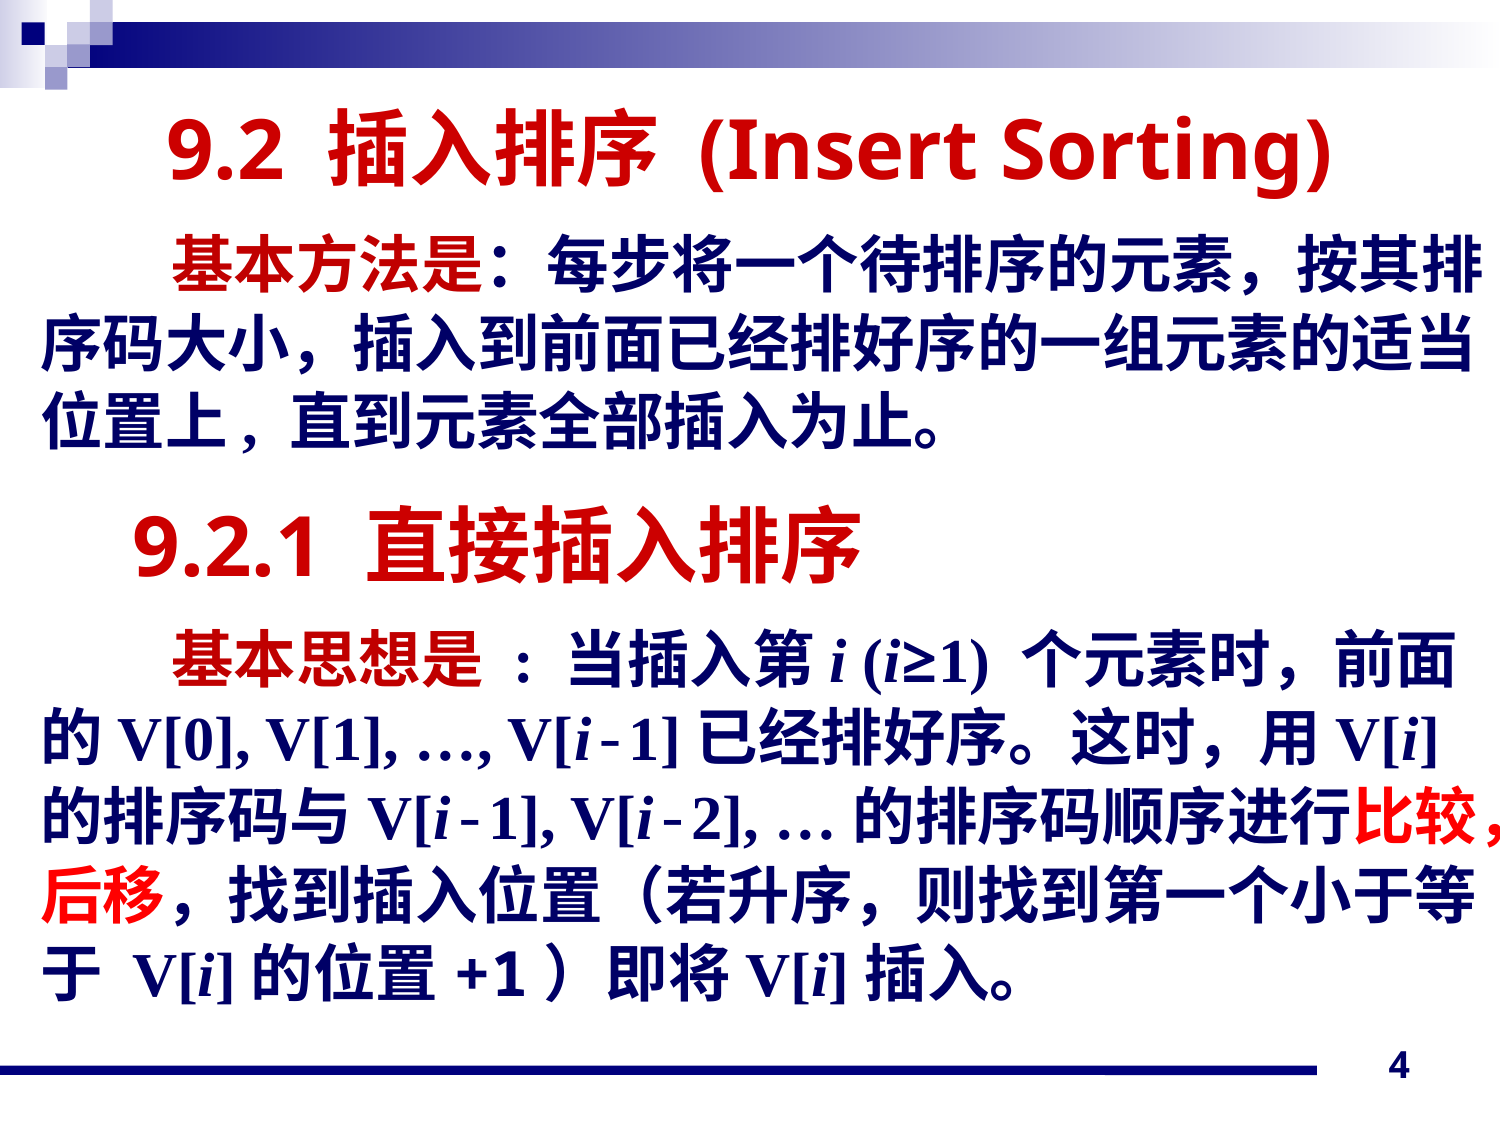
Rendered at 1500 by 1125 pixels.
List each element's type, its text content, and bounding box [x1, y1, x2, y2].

text_box 9.2.1 直接插入排序 [118, 486, 1382, 601]
list 基本方法是：每步将一个待排序的元素，按其排序码大小，插入到前面已经排好序的一组元素的适当位置上, 直到元素全部插入为止。 基本思想是 : 当插入第i (i≥1) 个元素时，前面的V[0], V[1], …, V[i-1]已经排好序。这时，用V[i]的排序码与V[i-1], V[i-2], …的排序码顺序进行比较，后移，找到插入位置（若升序，则找到第一个小于等于 V[i]的位置+1）即将V[i]插入。 [25, 214, 1500, 1065]
title 9.2 插入排序 (Insert Sorting) [133, 72, 1367, 214]
text_box 4 [1074, 1065, 1425, 1100]
